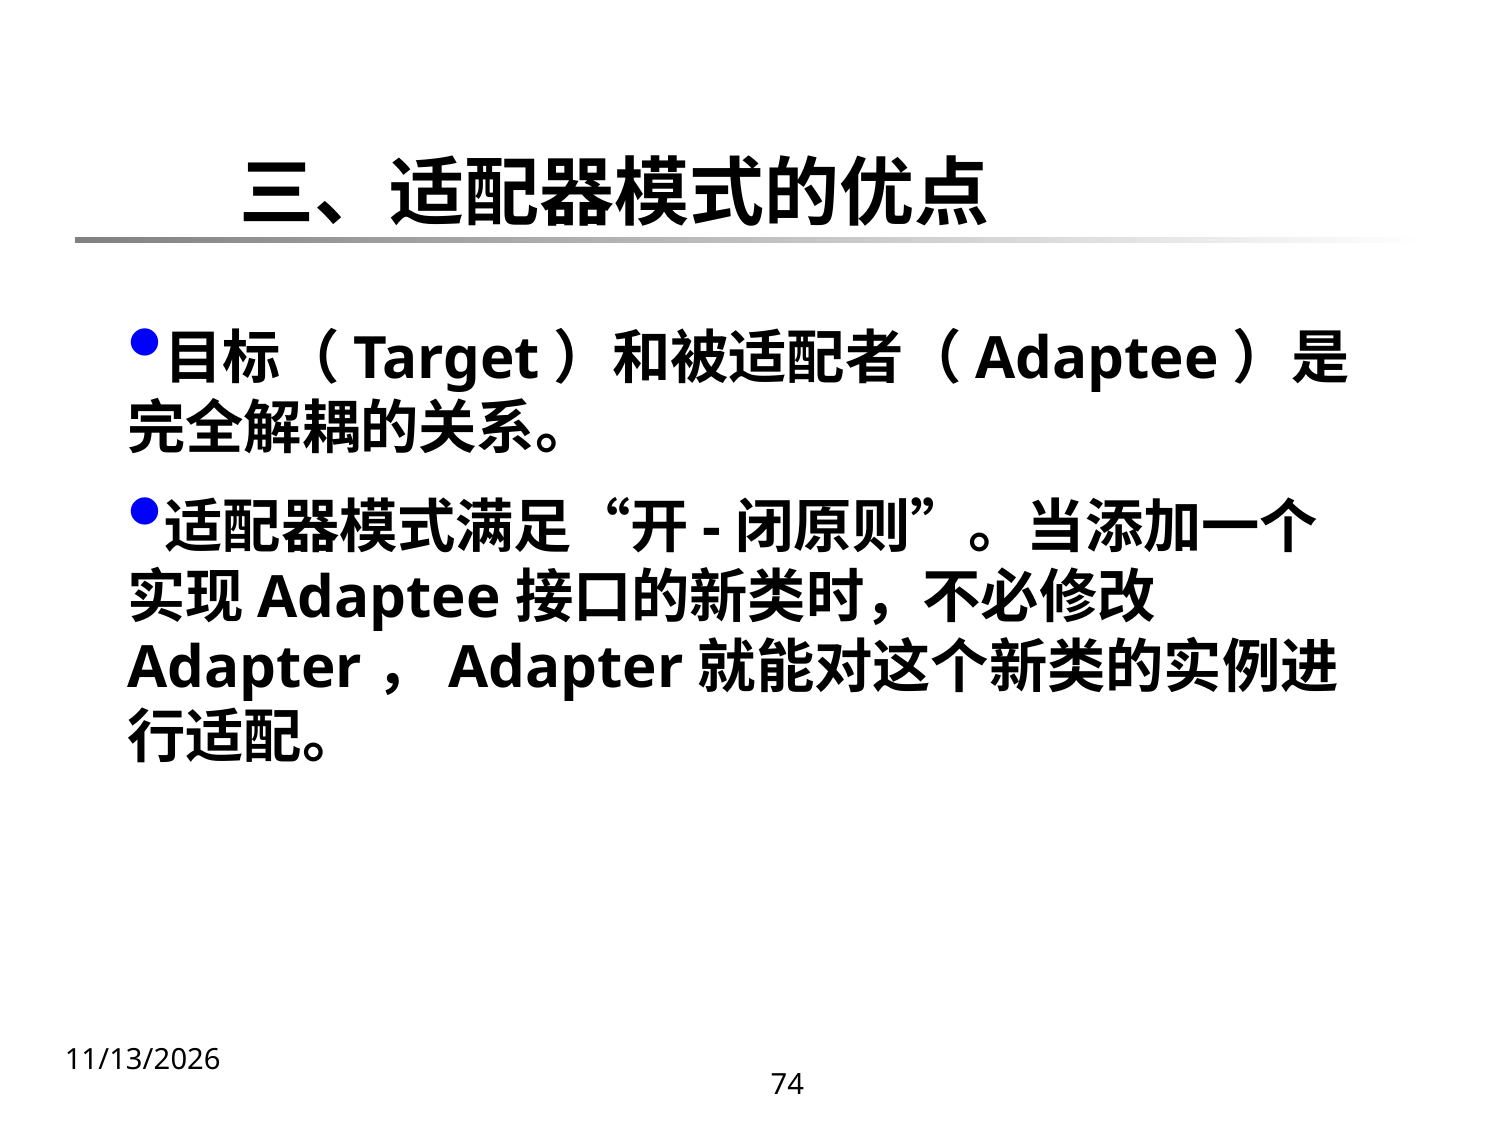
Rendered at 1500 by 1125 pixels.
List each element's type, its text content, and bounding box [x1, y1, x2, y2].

text_box 目标（Target）和被适配者（Adaptee）是完全解耦的关系。 适配器模式满足“开-闭原则”。当添加一个实现Adaptee接口的新类时，不必修改Adapter，Adapter就能对这个新类的实例进行适配。 [112, 312, 1388, 777]
text_box [49, 1012, 363, 1088]
text_box [75, 237, 1425, 243]
subtitle 三、适配器模式的优点 [224, 137, 1176, 237]
text_box [549, 1037, 1025, 1113]
